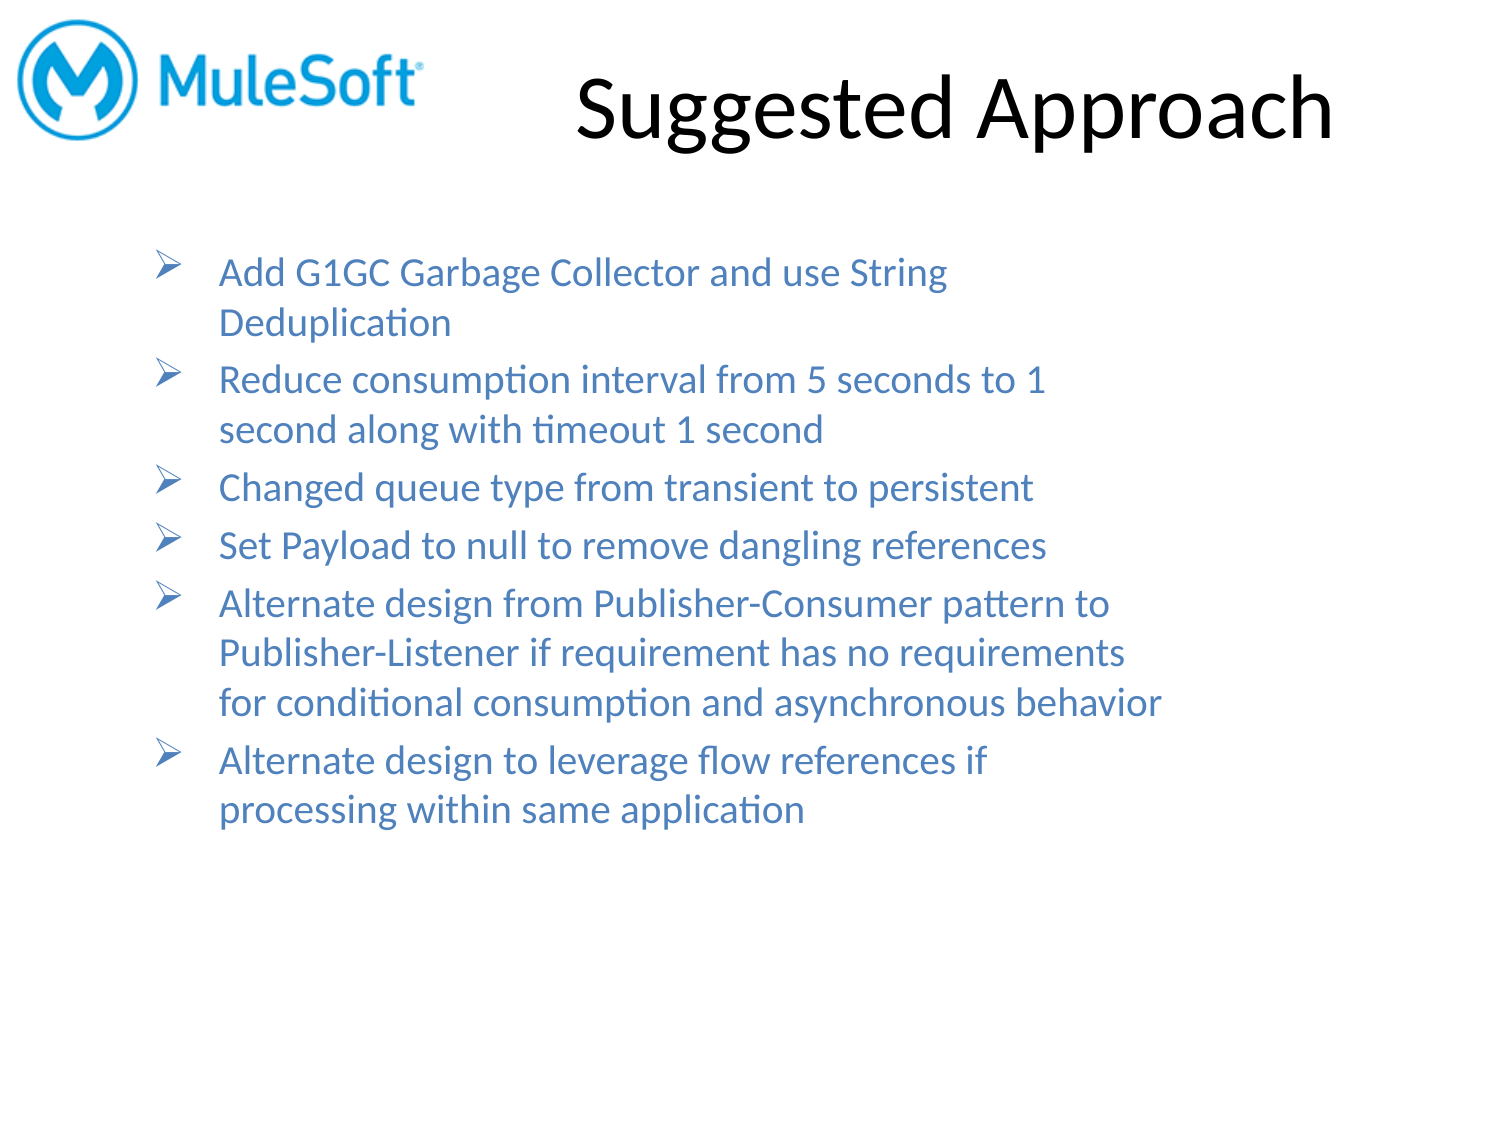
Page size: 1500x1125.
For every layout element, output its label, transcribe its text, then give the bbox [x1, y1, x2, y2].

subtitle Add G1GC Garbage Collector and use String Deduplication Reduce consumption interval from 5 seconds to 1 second along with timeout 1 second Changed queue type from transient to persistent Set Payload to null to remove dangling references Alternate design from Publisher-Consumer pattern to Publisher-Listener if requirement has no requirements for conditional consumption and asynchronous behavior Alternate design to leverage flow references if processing within same application [137, 237, 1188, 850]
title Suggested Approach [462, 15, 1450, 188]
picture [1, 12, 436, 148]
